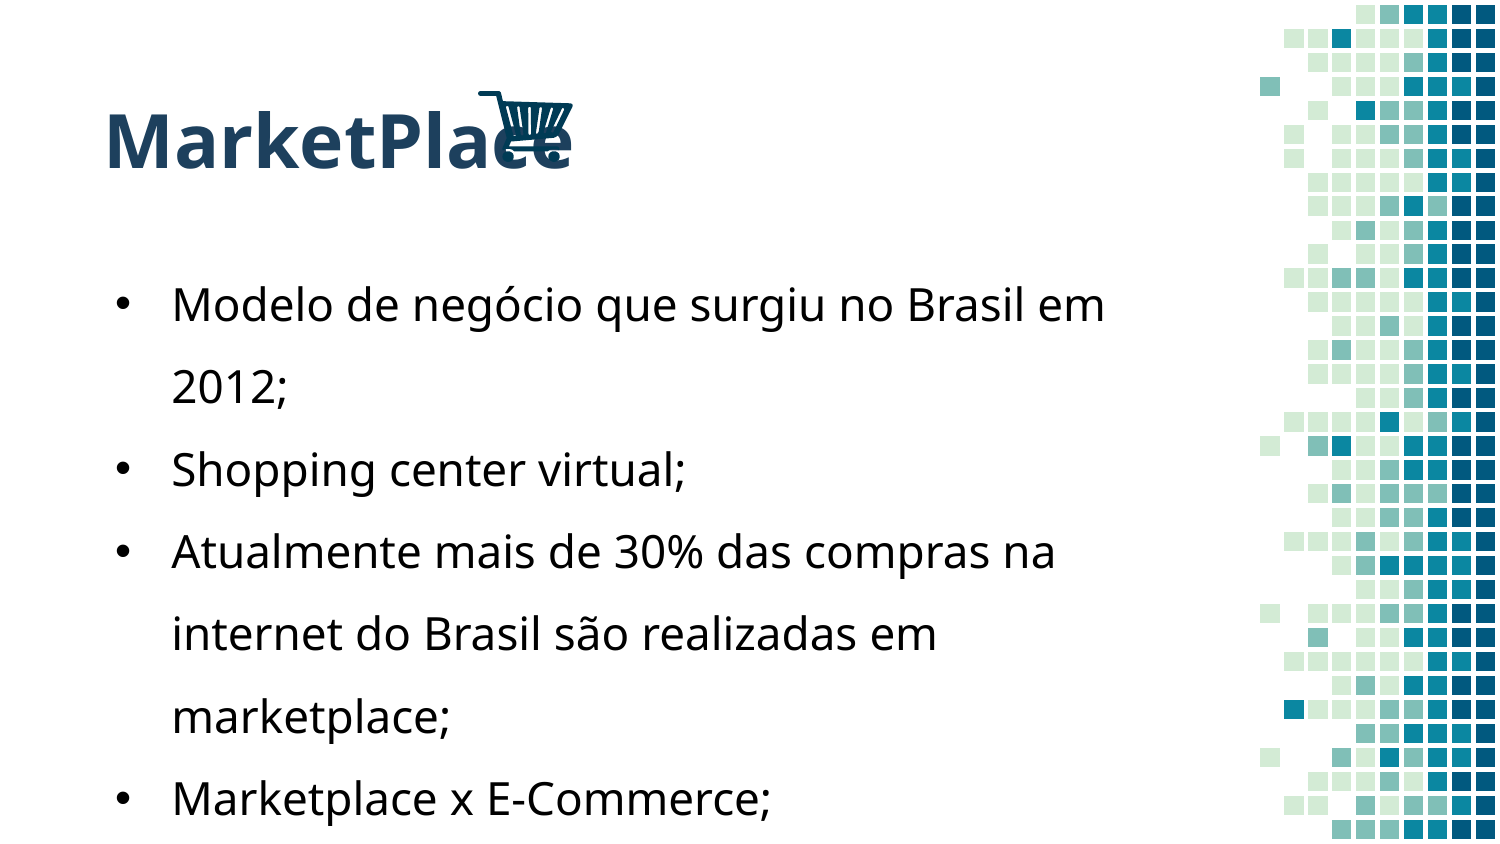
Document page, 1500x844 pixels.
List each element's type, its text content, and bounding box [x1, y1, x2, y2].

text_box Modelo de negócio que surgiu no Brasil em 2012; Shopping center virtual; Atualmente mais de 30% das compras na internet do Brasil são realizadas em marketplace; Marketplace x E-Commerce; [100, 232, 1199, 694]
text_box MarketPlace [88, 67, 953, 199]
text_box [477, 90, 573, 163]
